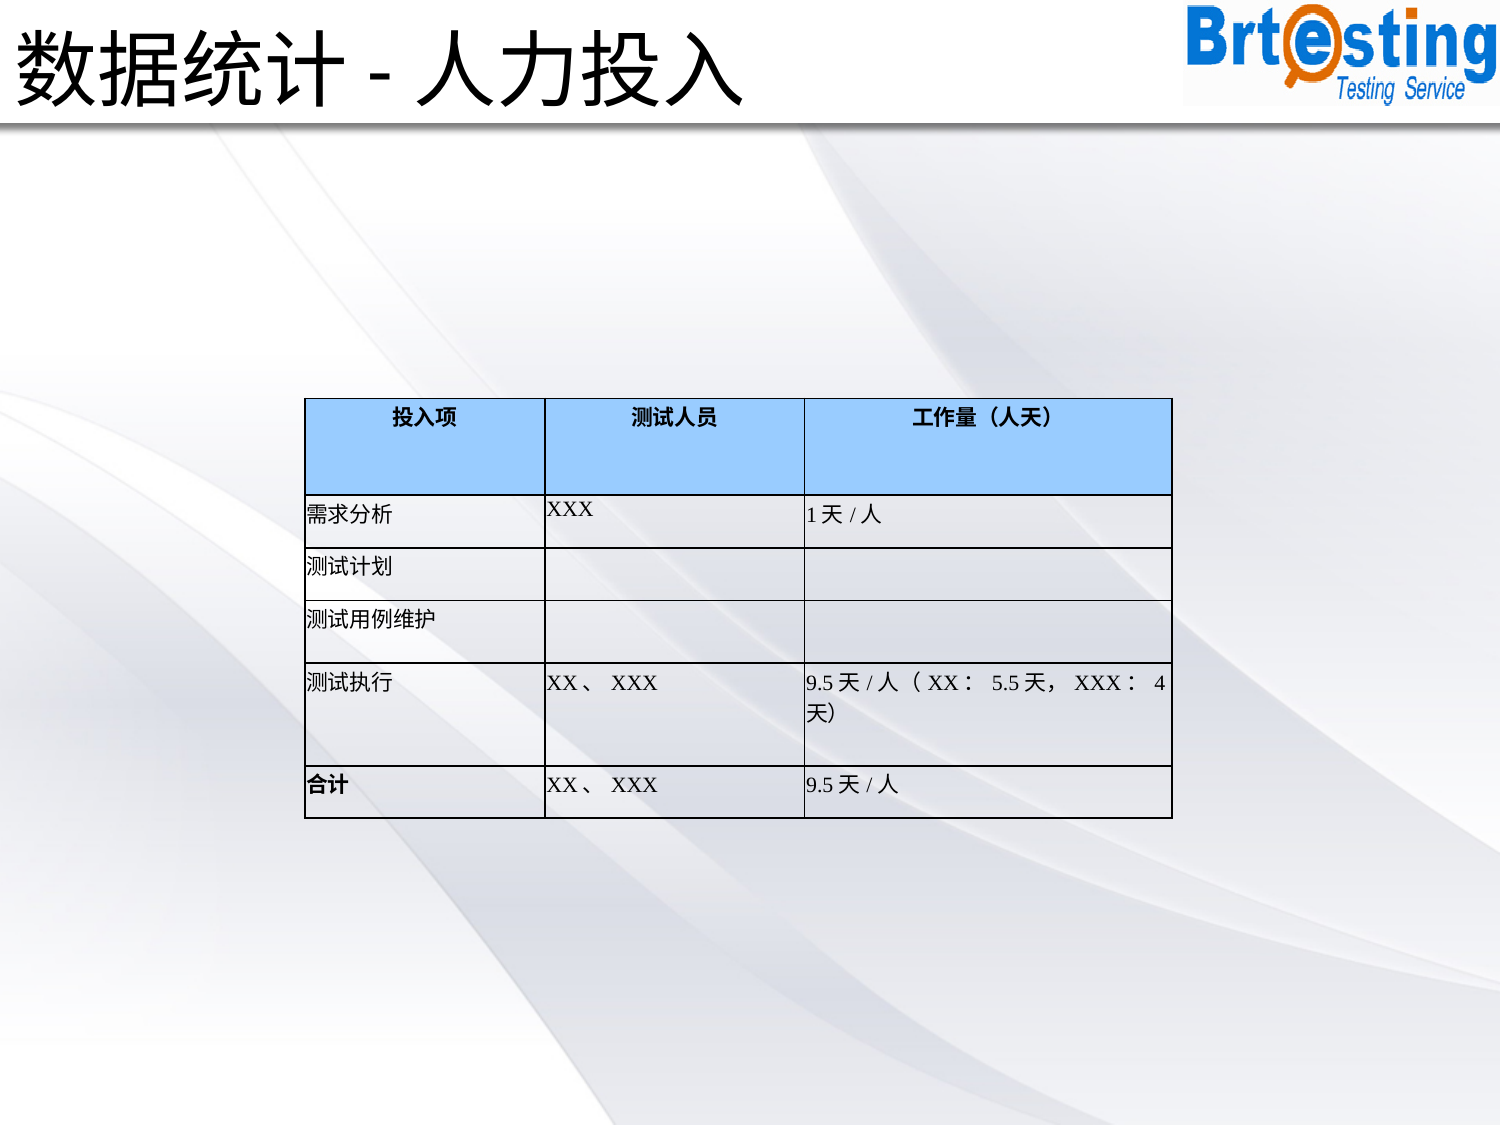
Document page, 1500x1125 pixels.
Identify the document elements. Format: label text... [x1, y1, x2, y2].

table_header 工作量（人天） [805, 399, 1171, 494]
table_cell 测试用例维护 [306, 601, 544, 662]
table_cell XXX [546, 496, 804, 547]
table_cell XX、XXX [546, 664, 804, 765]
table_cell 1天/人 [805, 496, 1171, 547]
table_cell 测试执行 [306, 664, 544, 765]
table_header 测试人员 [546, 399, 804, 494]
table_cell 合计 [306, 767, 544, 817]
table_cell 测试计划 [306, 549, 544, 600]
table_cell [805, 549, 1171, 600]
picture [1183, 0, 1500, 106]
picture [0, 123, 1500, 1125]
table_cell 9.5天/人 [805, 767, 1171, 817]
table_cell [546, 601, 804, 662]
table_header 投入项 [306, 399, 544, 494]
table_cell 9.5天/人（XX：5.5天，XXX：4天） [805, 664, 1171, 765]
title 数据统计-人力投入 [0, 9, 1350, 118]
table_cell [546, 549, 804, 600]
table_cell [805, 601, 1171, 662]
table_cell 需求分析 [306, 496, 544, 547]
table_cell XX、XXX [546, 767, 804, 817]
